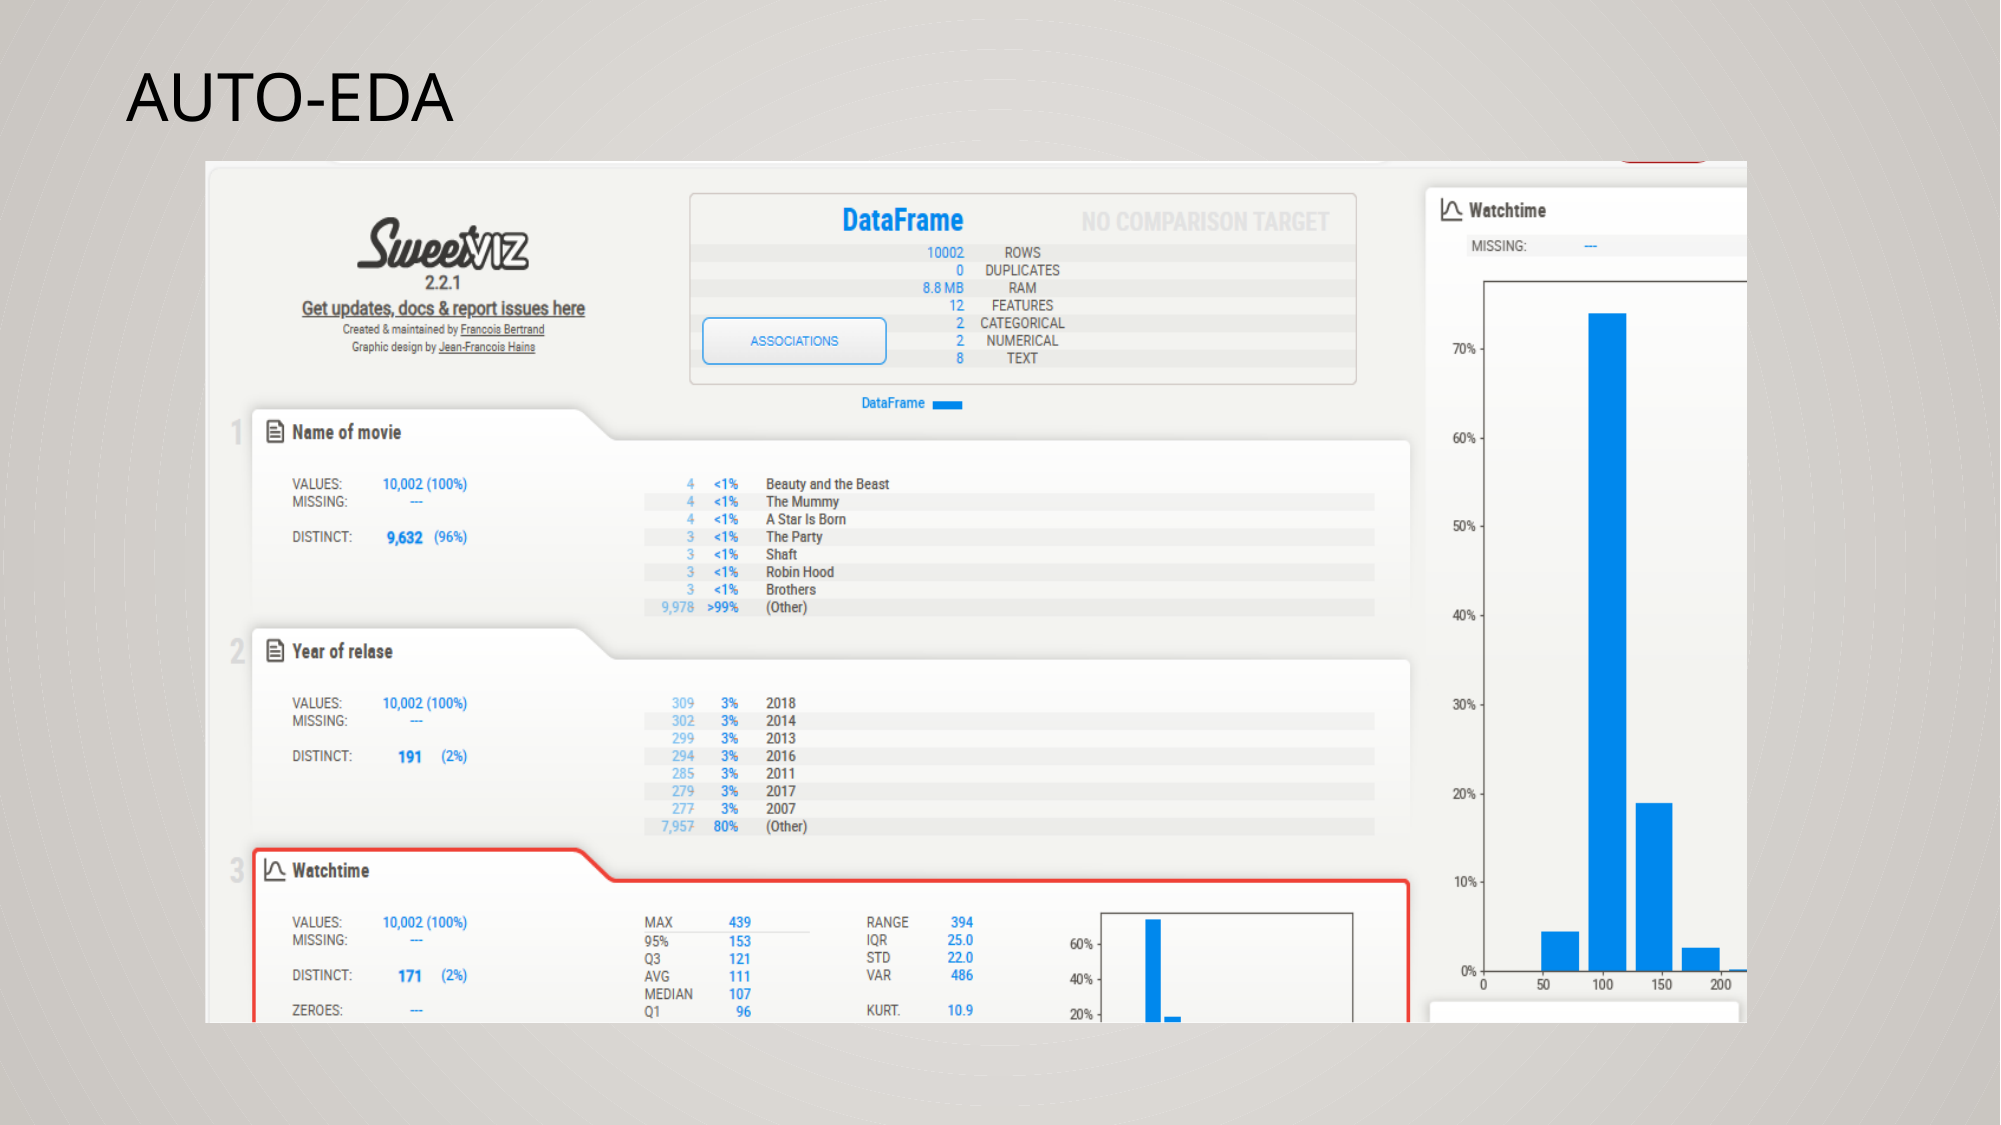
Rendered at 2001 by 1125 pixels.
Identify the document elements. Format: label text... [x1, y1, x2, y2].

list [205, 161, 1748, 1023]
title AUTO-EDA [111, 56, 1687, 229]
